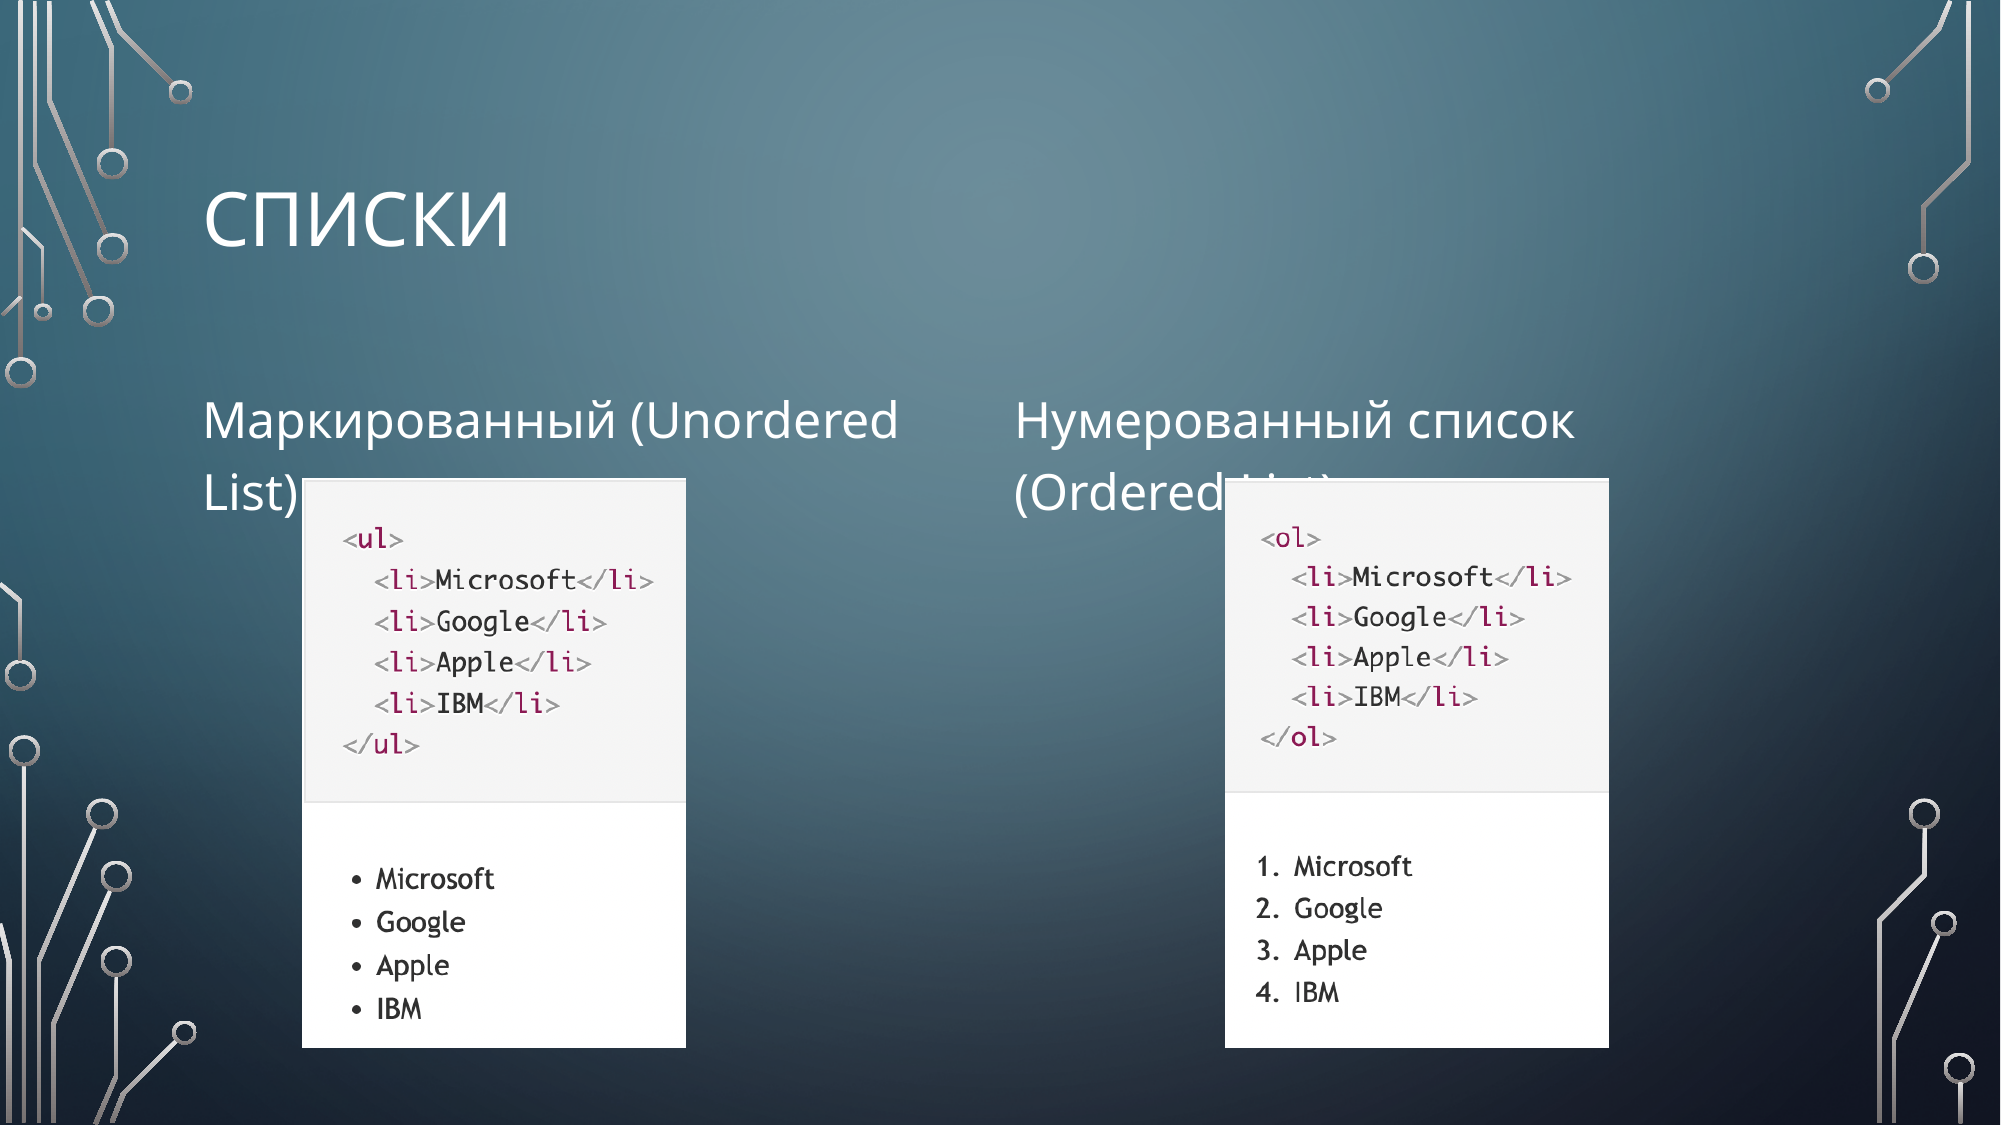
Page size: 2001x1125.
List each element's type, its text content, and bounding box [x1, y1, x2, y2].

title списки [187, 101, 1813, 344]
picture [302, 478, 686, 1048]
picture [1225, 478, 1610, 1048]
list Маркированный (Unordered List) [187, 369, 999, 950]
text_box Нумерованный список (Ordered List) [999, 368, 1813, 950]
